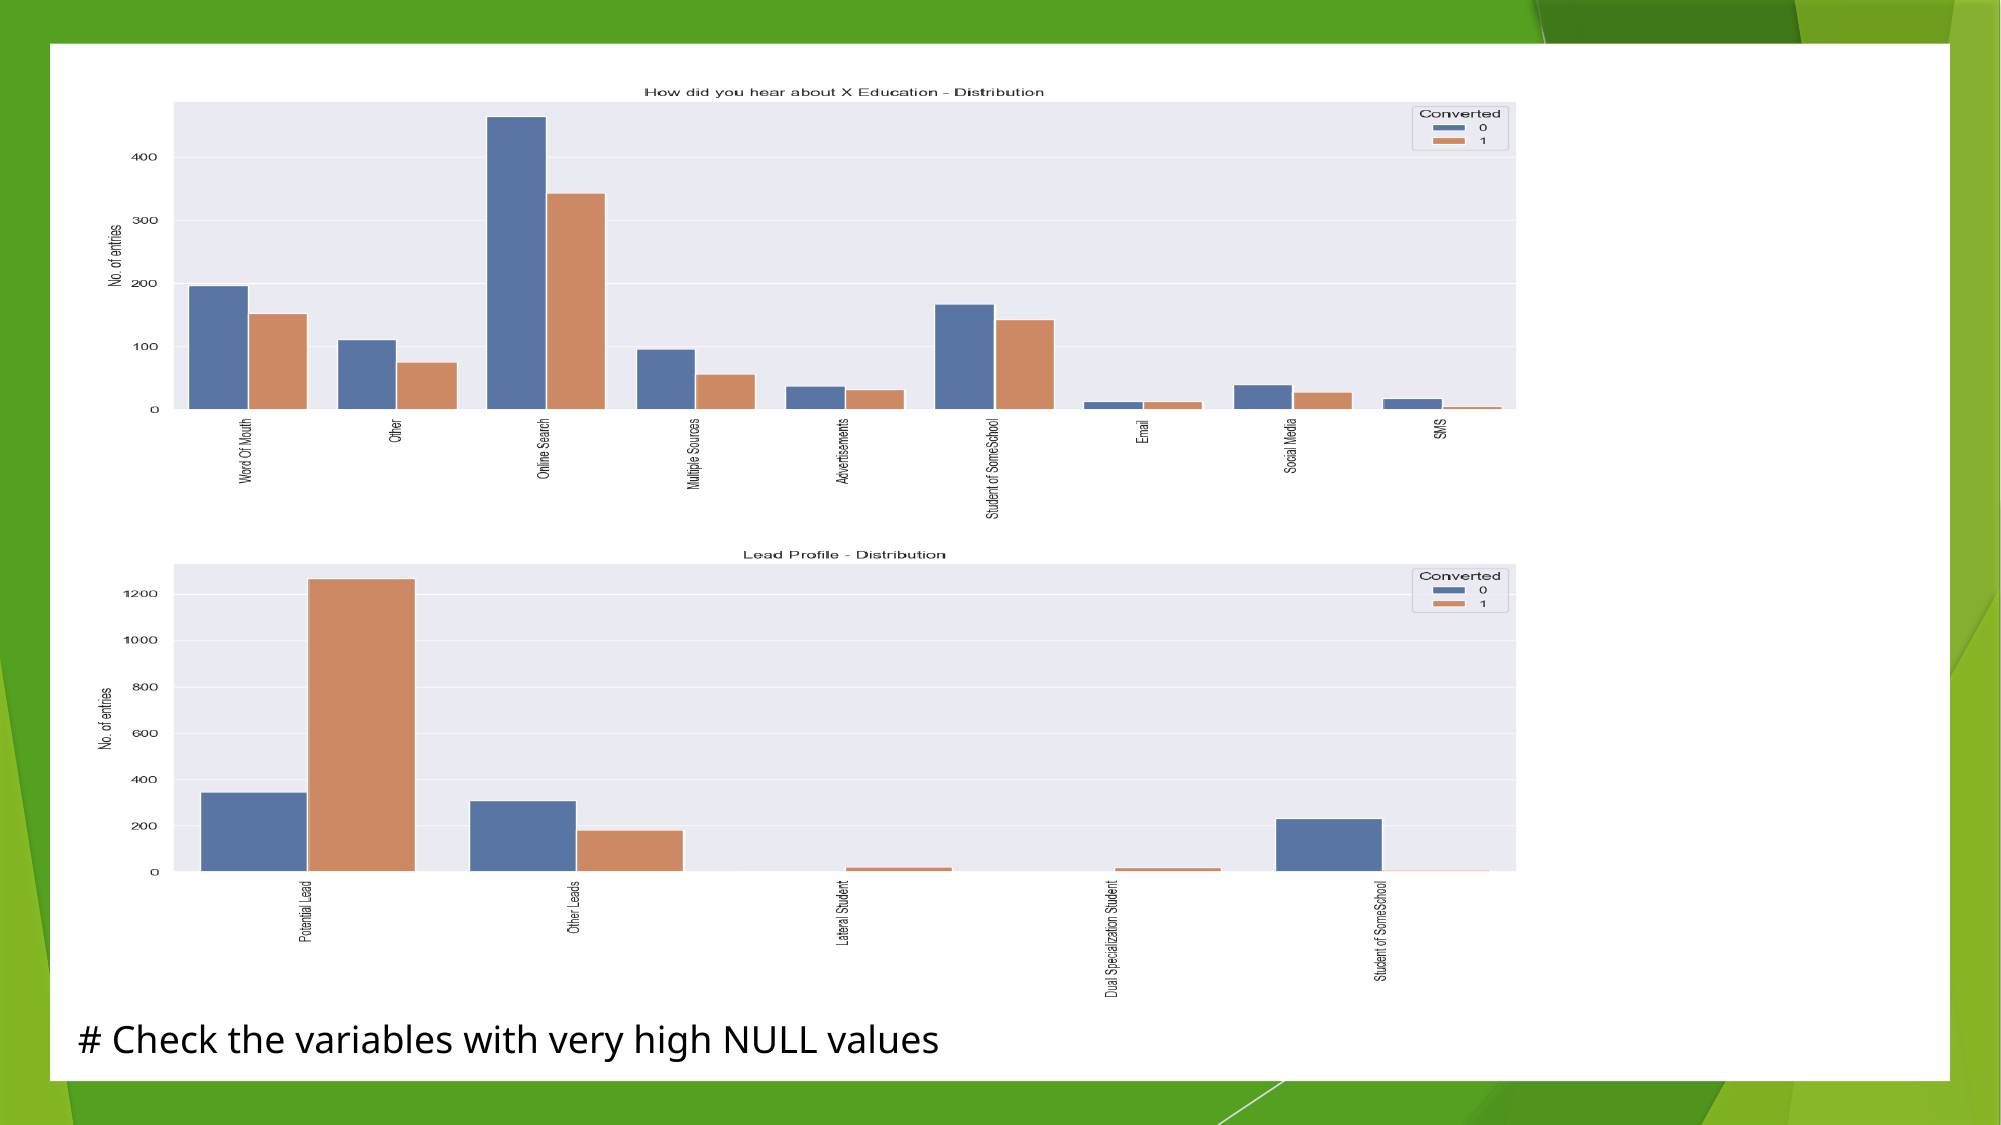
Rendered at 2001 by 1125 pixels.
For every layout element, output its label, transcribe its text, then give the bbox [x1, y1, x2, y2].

picture [89, 81, 1527, 1004]
text_box # Check the variables with very high NULL values [63, 1008, 1153, 1069]
